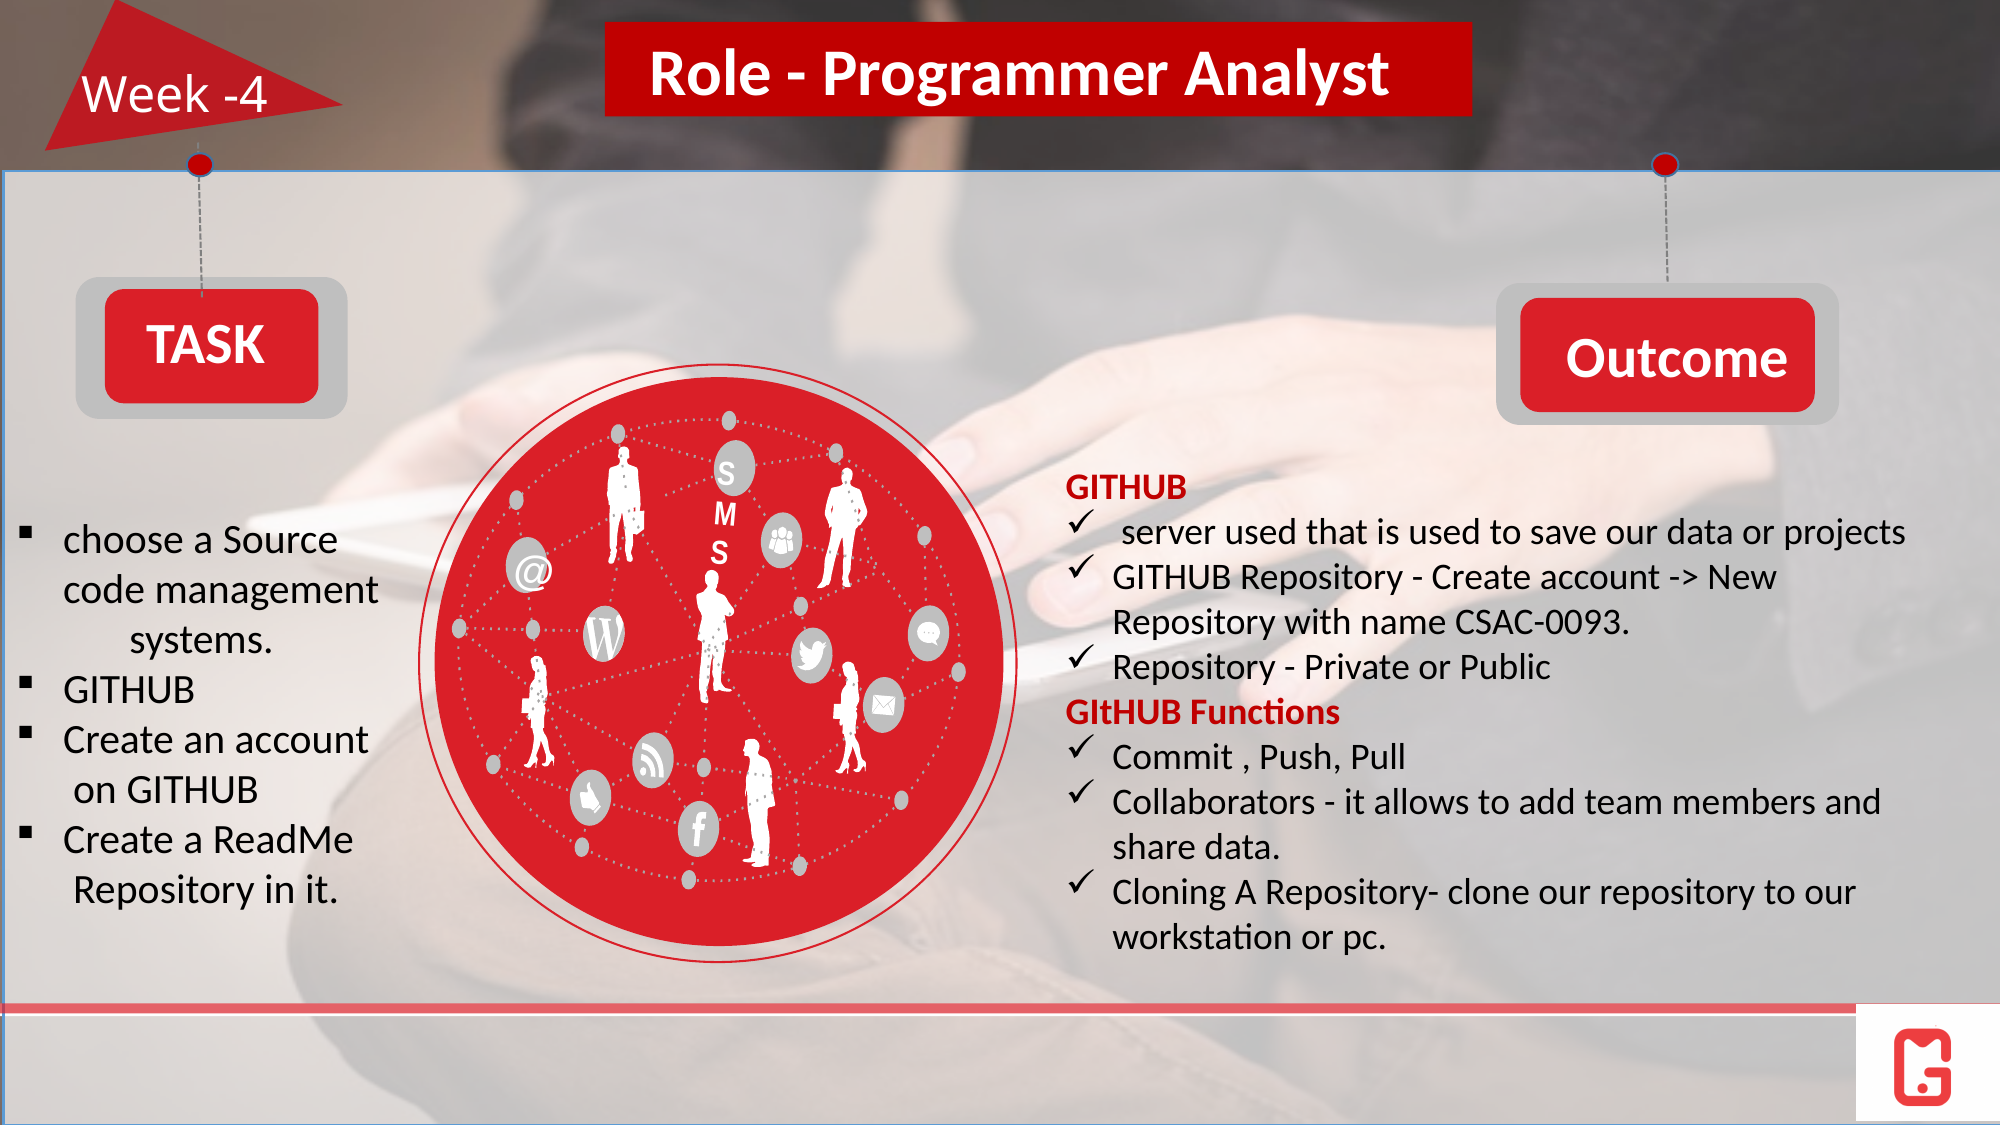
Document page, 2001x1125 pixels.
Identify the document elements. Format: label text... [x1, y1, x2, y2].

text_box [560, 363, 875, 408]
text_box [0, 0, 2000, 1002]
text_box [203, 152, 215, 178]
picture [1856, 1004, 2000, 1121]
text_box [2, 170, 2000, 1002]
text_box [2, 1014, 2000, 1125]
text_box [438, 530, 449, 796]
text_box Week -4 [67, 55, 372, 130]
text_box Outcome [1538, 311, 1839, 396]
text_box Role - Programmer Analyst [604, 21, 1473, 117]
text_box [103, 287, 320, 405]
text_box choose a Source code management systems. GITHUB Create an account on GITHUB Create a ReadMe Repository in it. [1, 504, 438, 970]
text_box GITHUB server used that is used to save our data or projects GITHUB Repository - Create account -> New Repository with name CSAC-0093. Repository - Private or Public GItHUB Functions Commit , Push, Pull Collaborators - it allows to add team members and share data. Cloning A Repository- clone our repository to our workstation or pc. [1050, 454, 1931, 1010]
text_box [43, 100, 187, 152]
text_box [1495, 282, 1841, 426]
text_box [0, 1002, 1856, 1014]
text_box [1519, 296, 1816, 414]
text_box [968, 498, 1018, 829]
text_box [1650, 152, 1680, 178]
text_box TASK [118, 297, 305, 383]
text_box [88, 0, 239, 55]
text_box [523, 892, 912, 964]
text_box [197, 142, 203, 300]
text_box [74, 275, 349, 420]
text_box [449, 408, 968, 892]
text_box [185, 152, 197, 178]
